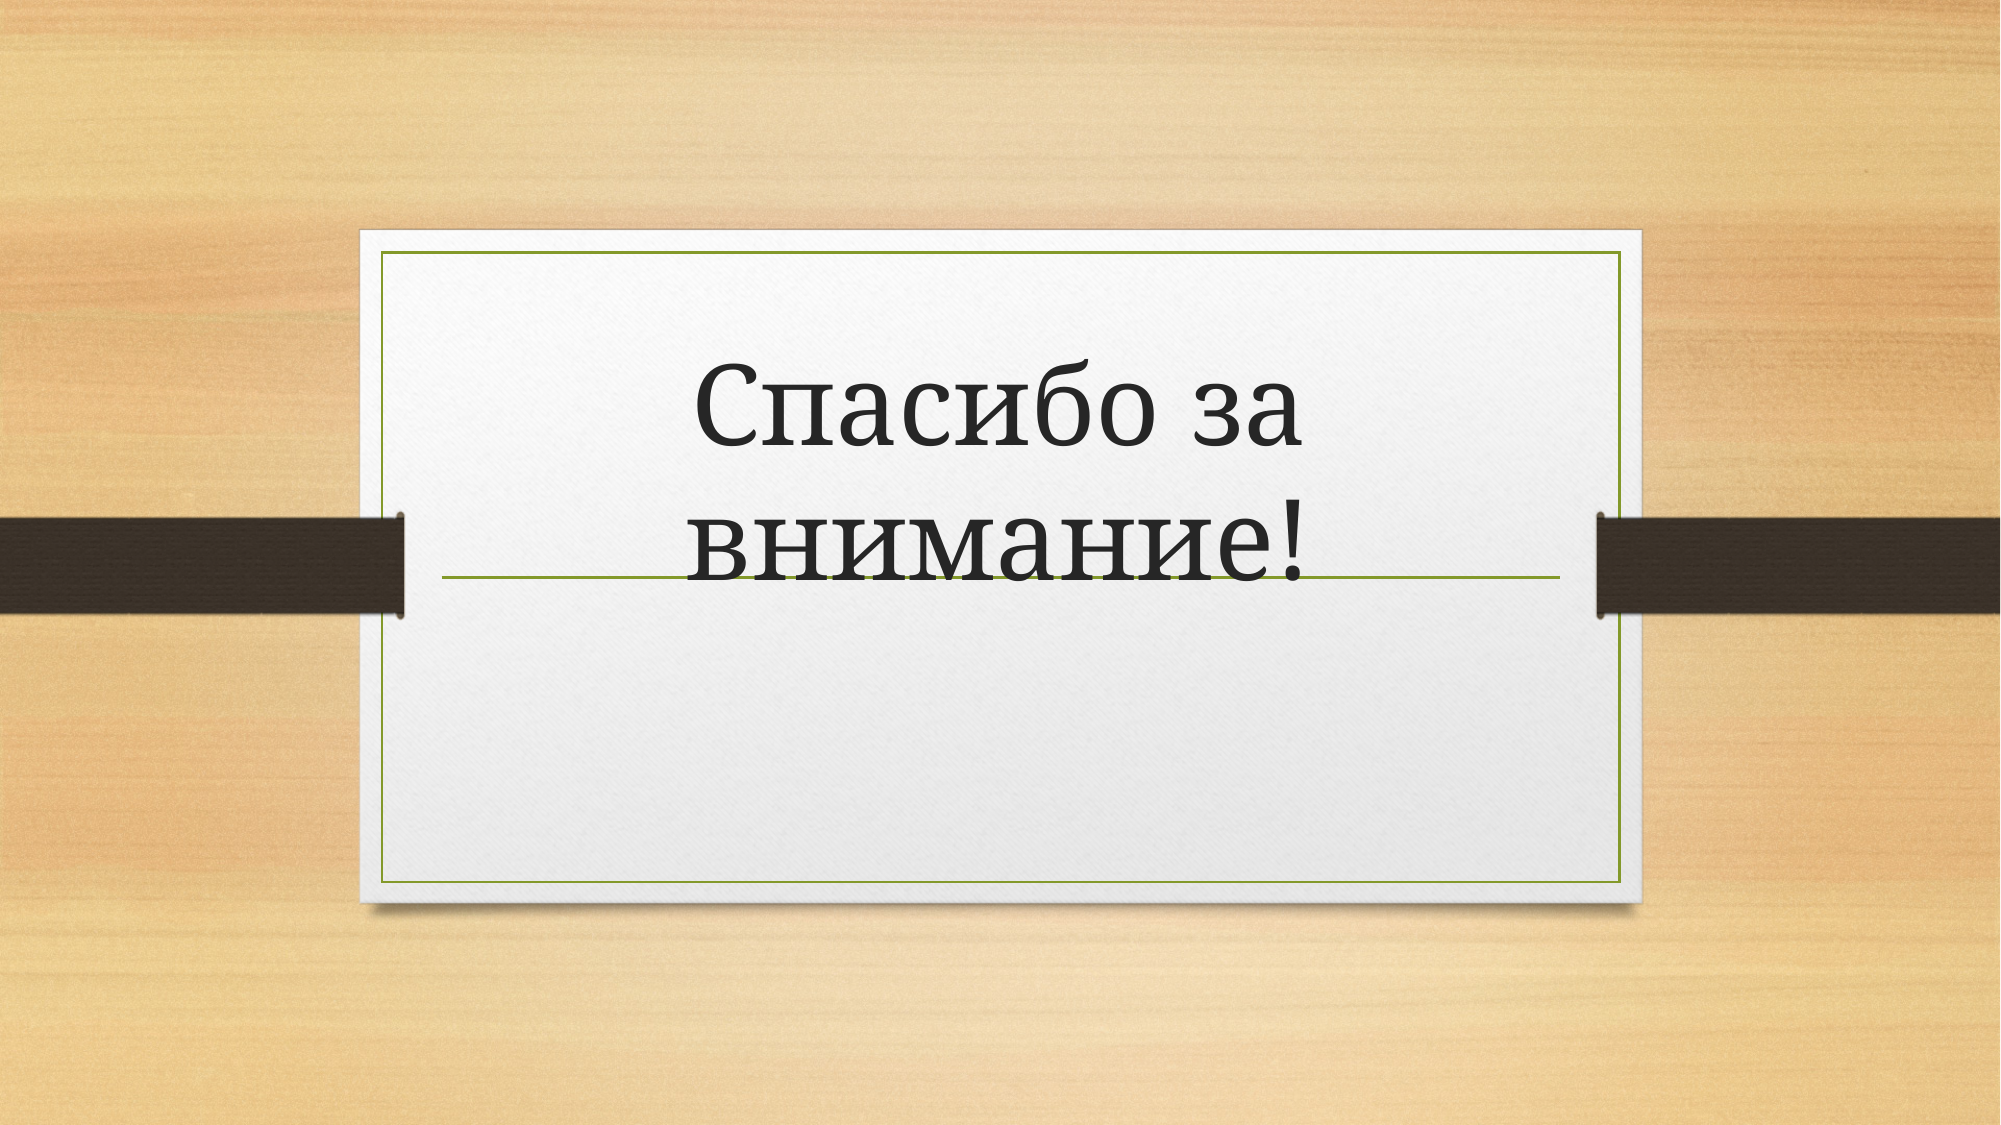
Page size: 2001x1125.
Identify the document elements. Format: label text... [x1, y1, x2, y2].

picture [0, 0, 2001, 1125]
title Спасибо за внимание! [440, 362, 1559, 611]
